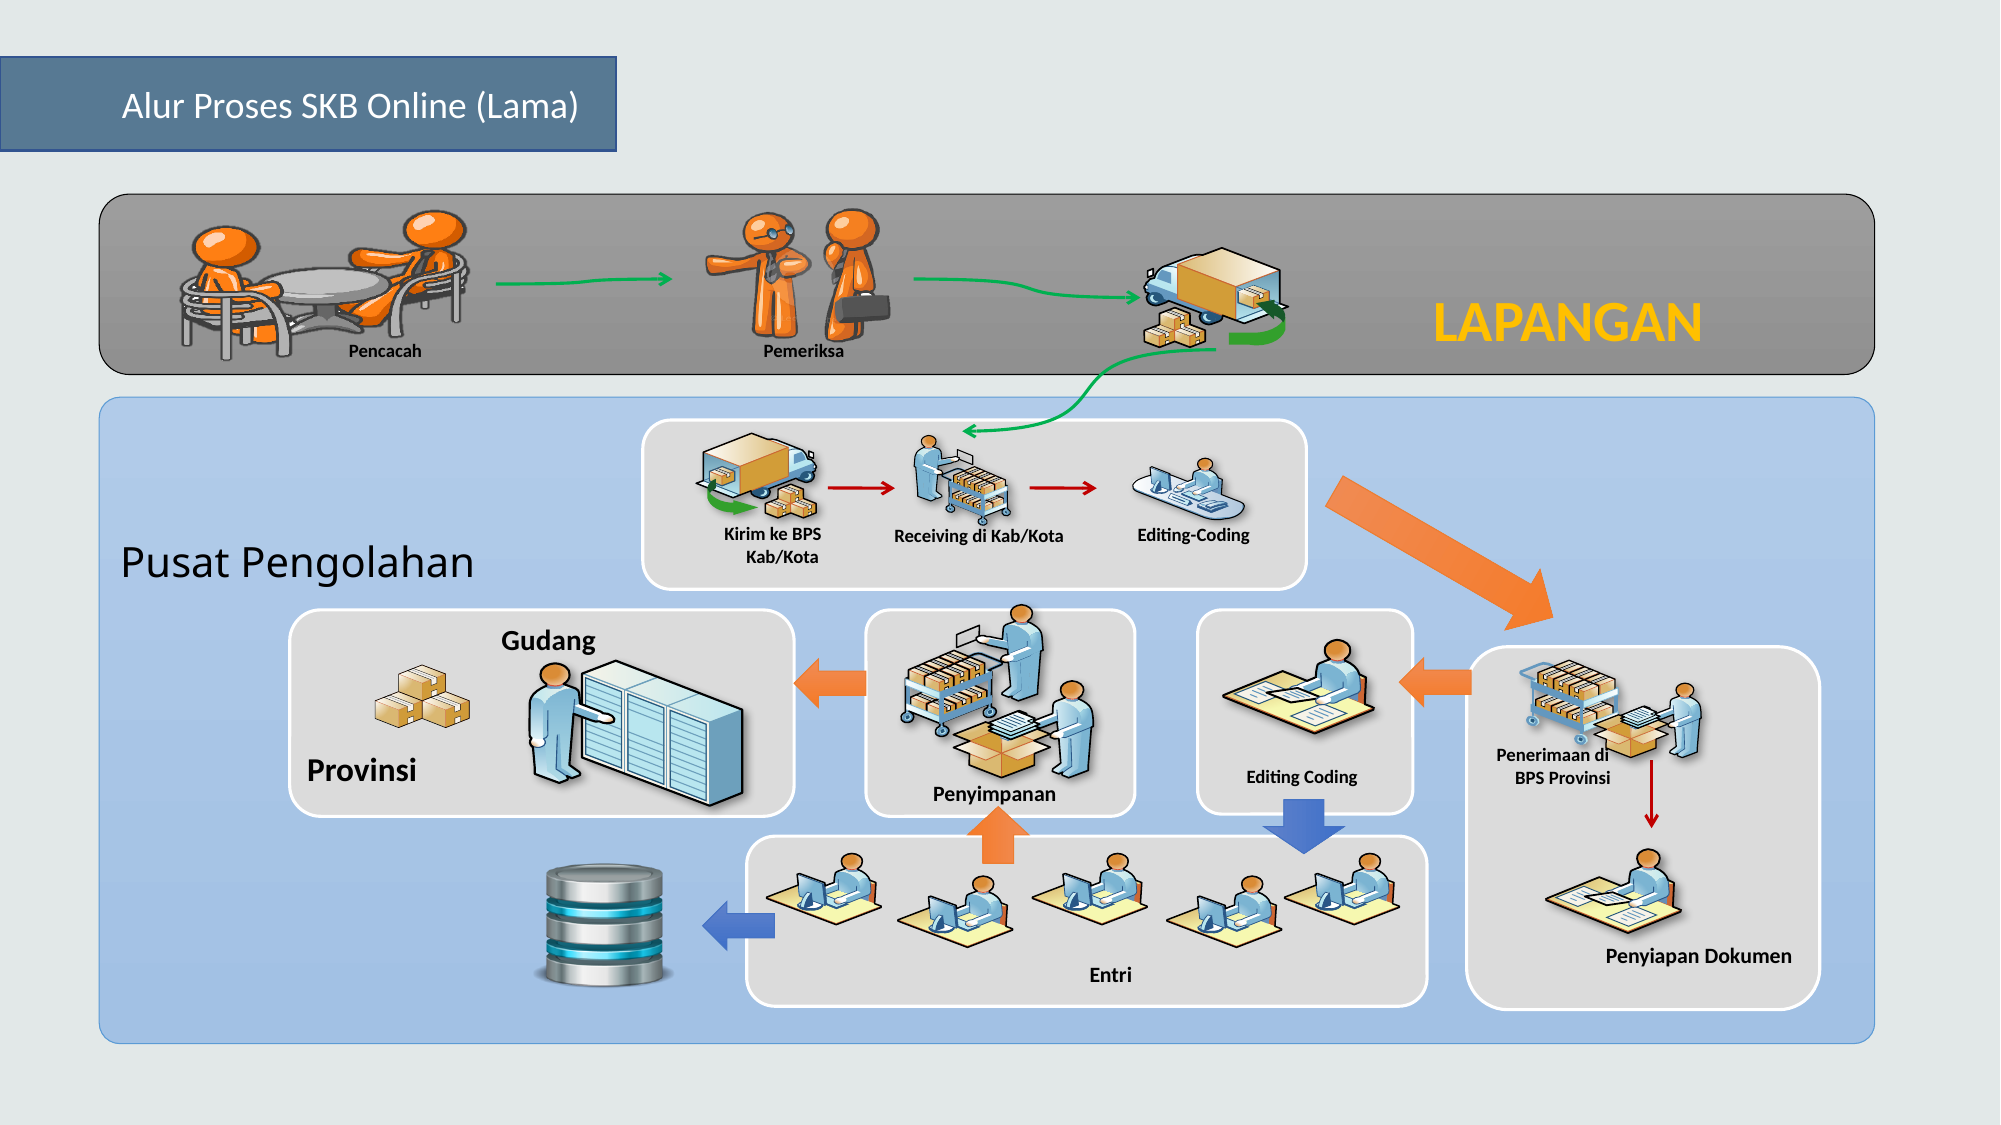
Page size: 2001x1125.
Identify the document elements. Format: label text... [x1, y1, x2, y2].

text_box Alur Proses SKB Online (Lama) [0, 56, 617, 152]
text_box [99, 176, 1875, 1044]
